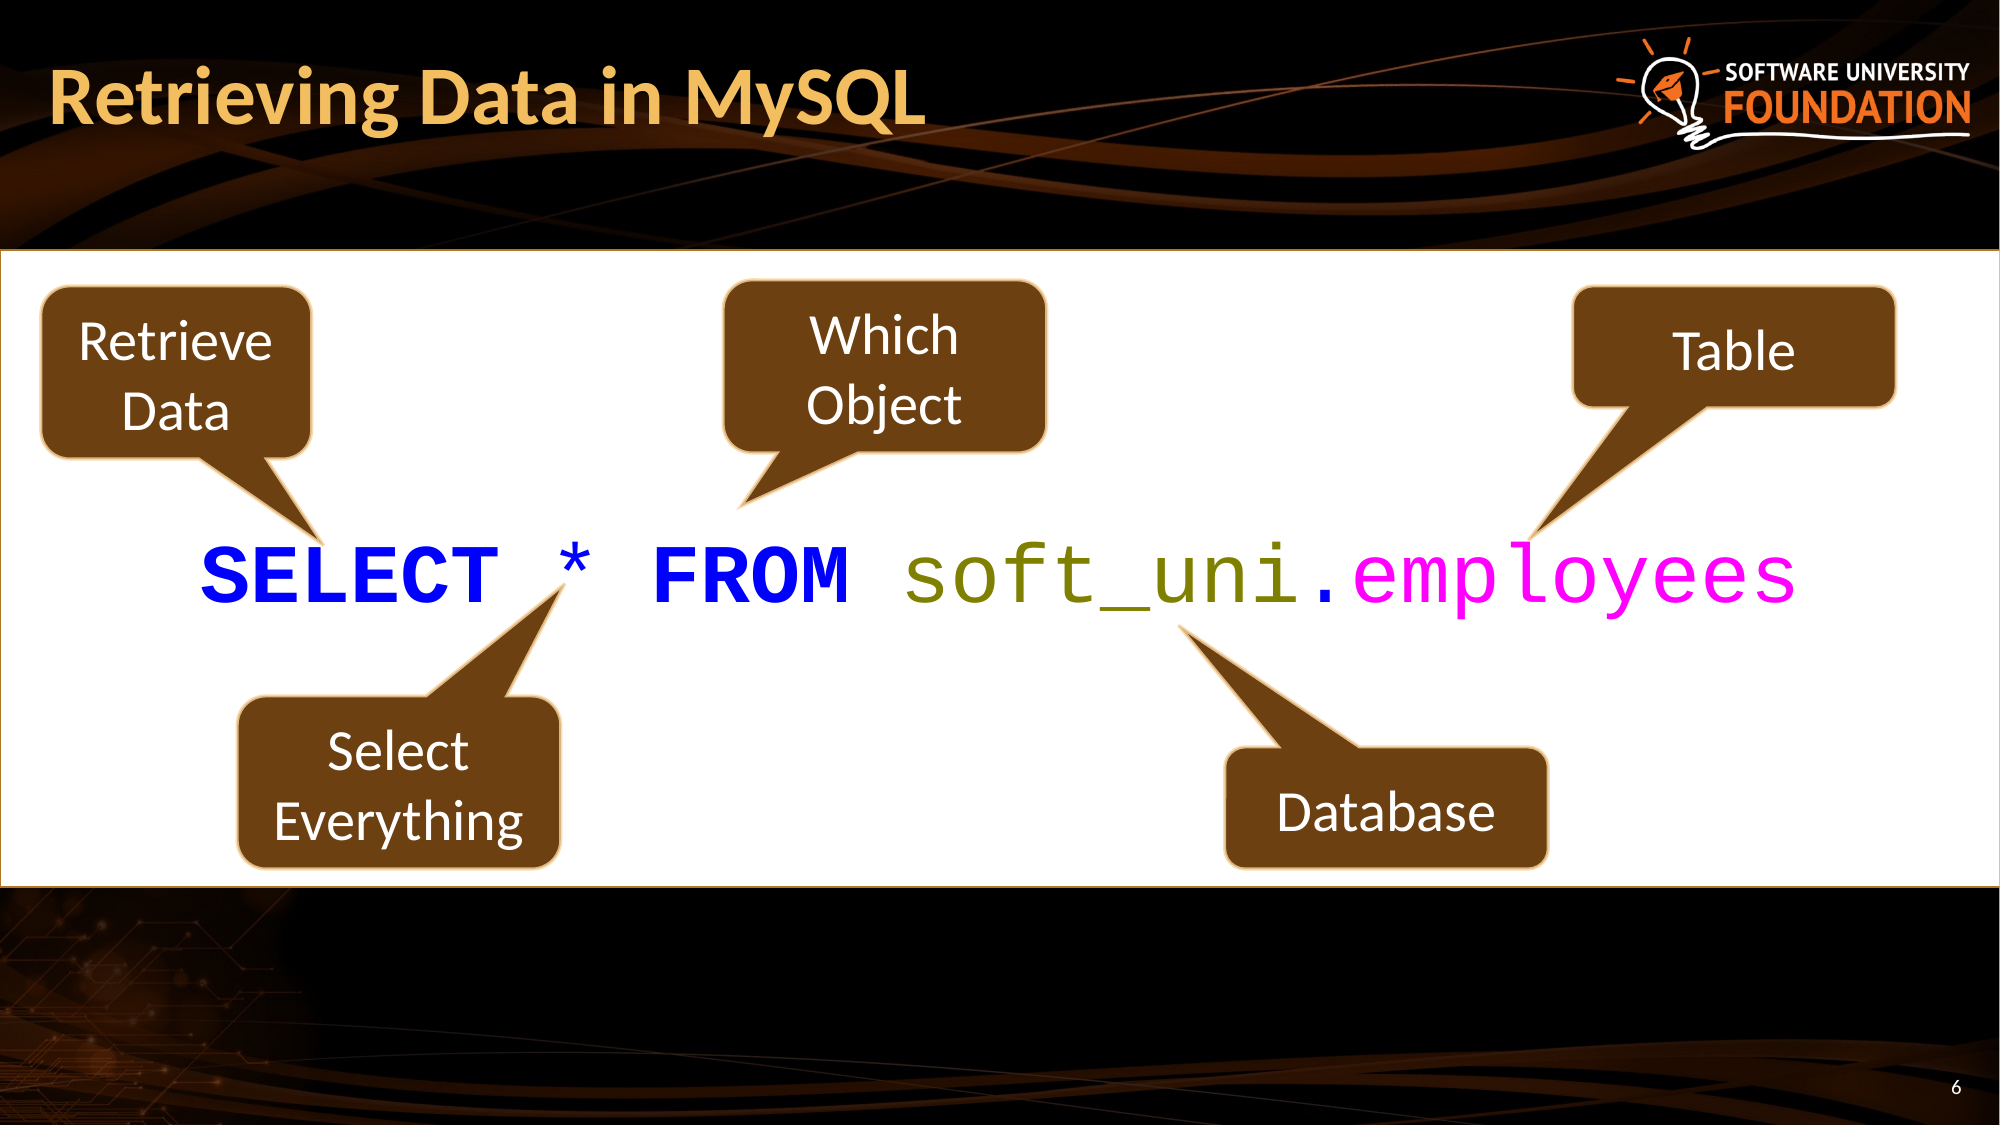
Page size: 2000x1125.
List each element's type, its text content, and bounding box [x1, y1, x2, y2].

title Retrieving Data in MySQL [30, 6, 1602, 189]
text_box Retrieve Data [39, 284, 325, 547]
text_box Database [1177, 624, 1550, 871]
picture [0, 888, 2000, 1125]
text_box Select Everything [236, 582, 566, 871]
text_box SELECT * FROM soft_uni.employees [0, 249, 2000, 888]
text_box Which Object [721, 278, 1048, 510]
slide_number 6 [1897, 1070, 1968, 1103]
text_box Table [1527, 284, 1898, 542]
picture [0, 0, 2000, 249]
